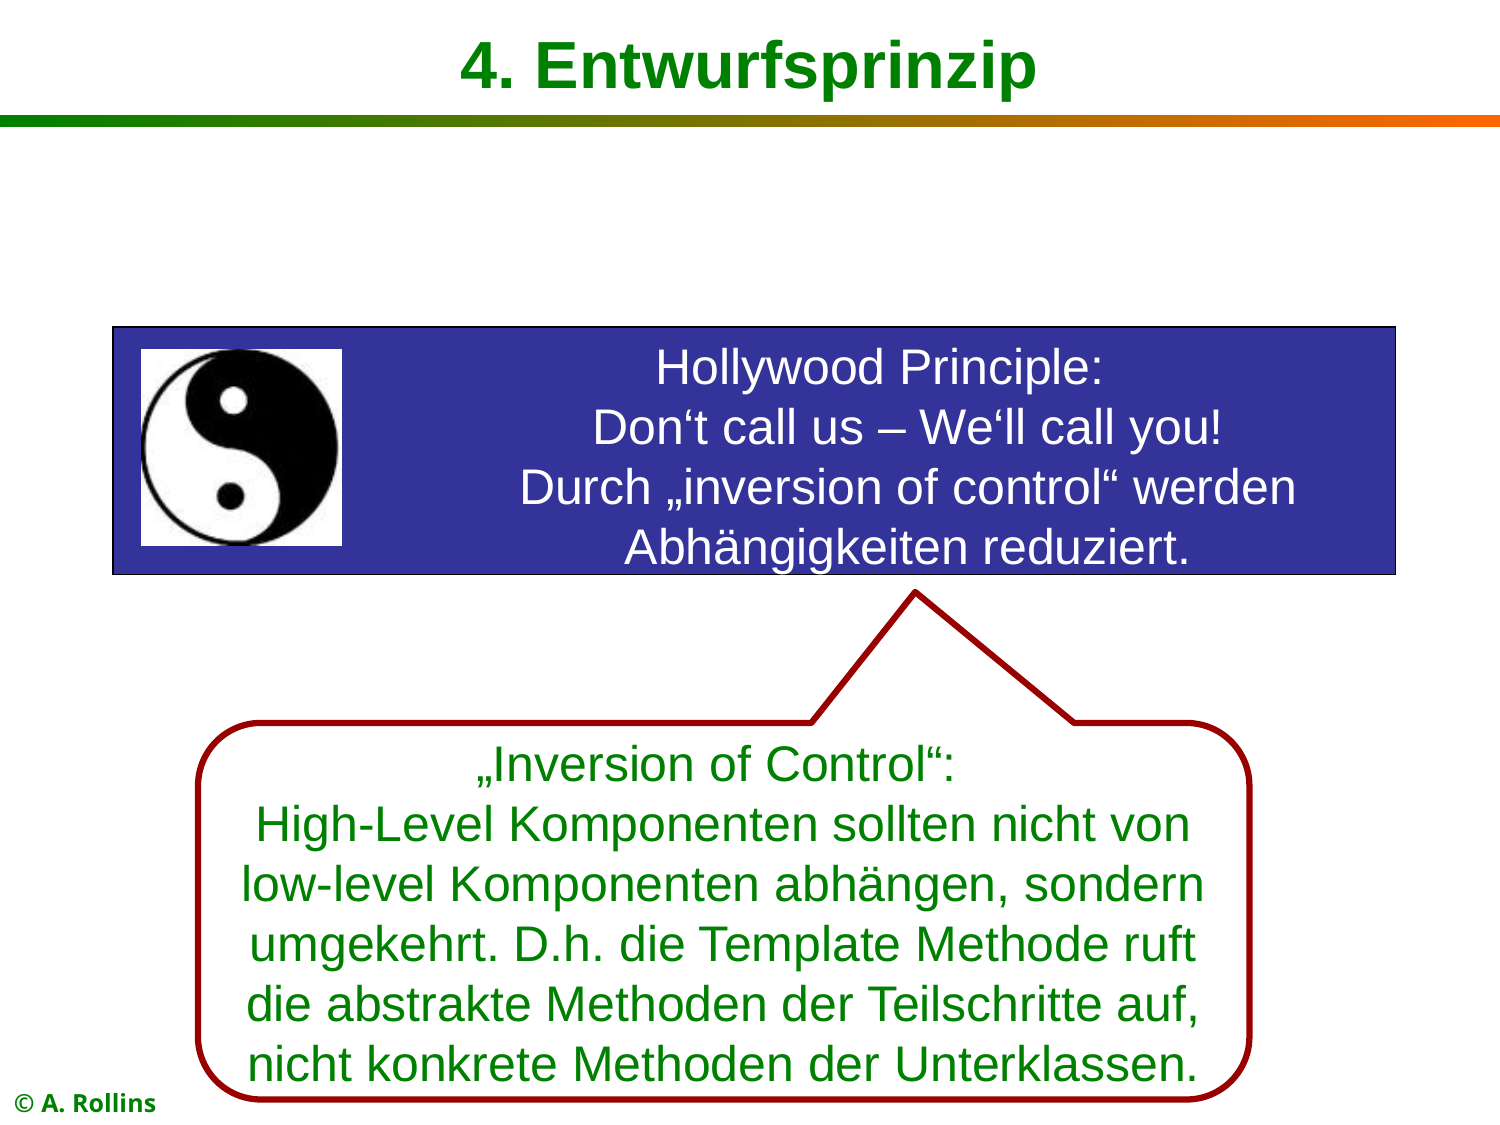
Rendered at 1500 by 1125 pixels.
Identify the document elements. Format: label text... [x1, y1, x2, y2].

text_box „Inversion of Control“: High-Level Komponenten sollten nicht von low-level Komponenten abhängen, sondern umgekehrt. D.h. die Template Methode ruft die abstrakte Methoden der Teilschritte auf, nicht konkrete Methoden der Unterklassen. [197, 591, 1250, 1100]
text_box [112, 326, 1396, 575]
title 4. Entwurfsprinzip [0, 6, 1500, 118]
